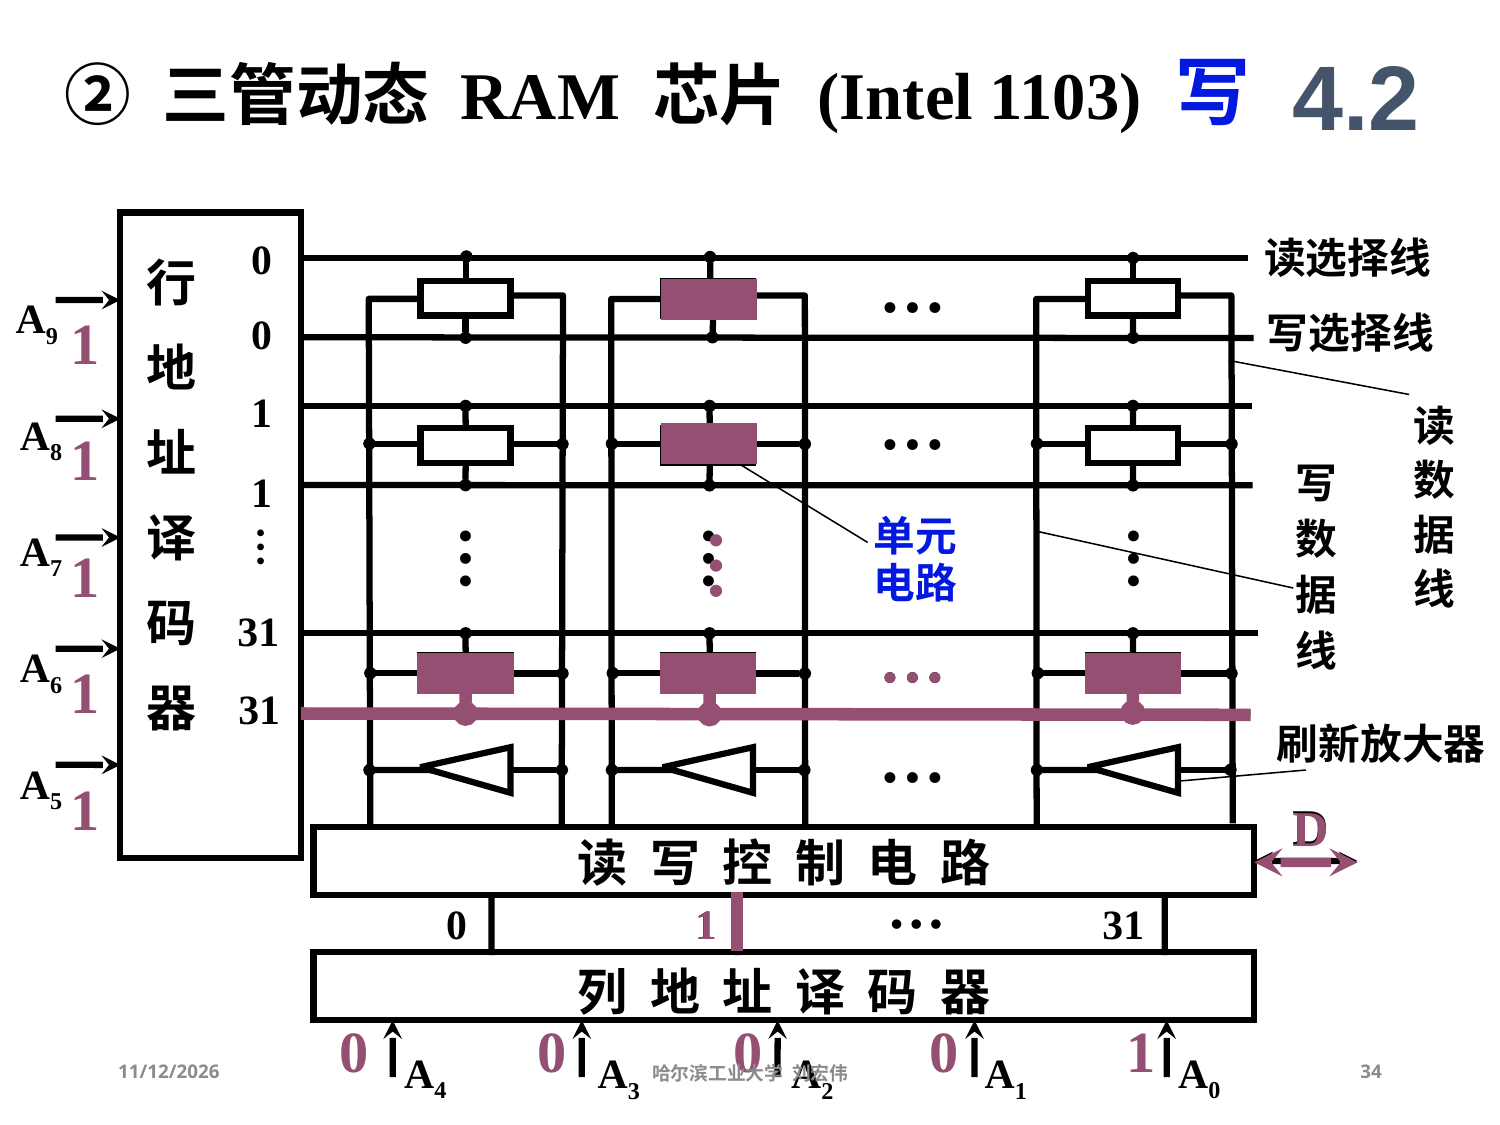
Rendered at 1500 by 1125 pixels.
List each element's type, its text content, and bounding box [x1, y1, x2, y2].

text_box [663, 282, 794, 620]
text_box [324, 1006, 1171, 1093]
text_box ② 三管动态 RAM 芯片 (Intel 1103) 写 [49, 37, 1313, 143]
text_box 4.2 [1262, 24, 1450, 163]
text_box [1254, 788, 1358, 864]
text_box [680, 890, 738, 956]
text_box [300, 608, 1251, 715]
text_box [0, 212, 1500, 1105]
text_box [55, 298, 116, 850]
